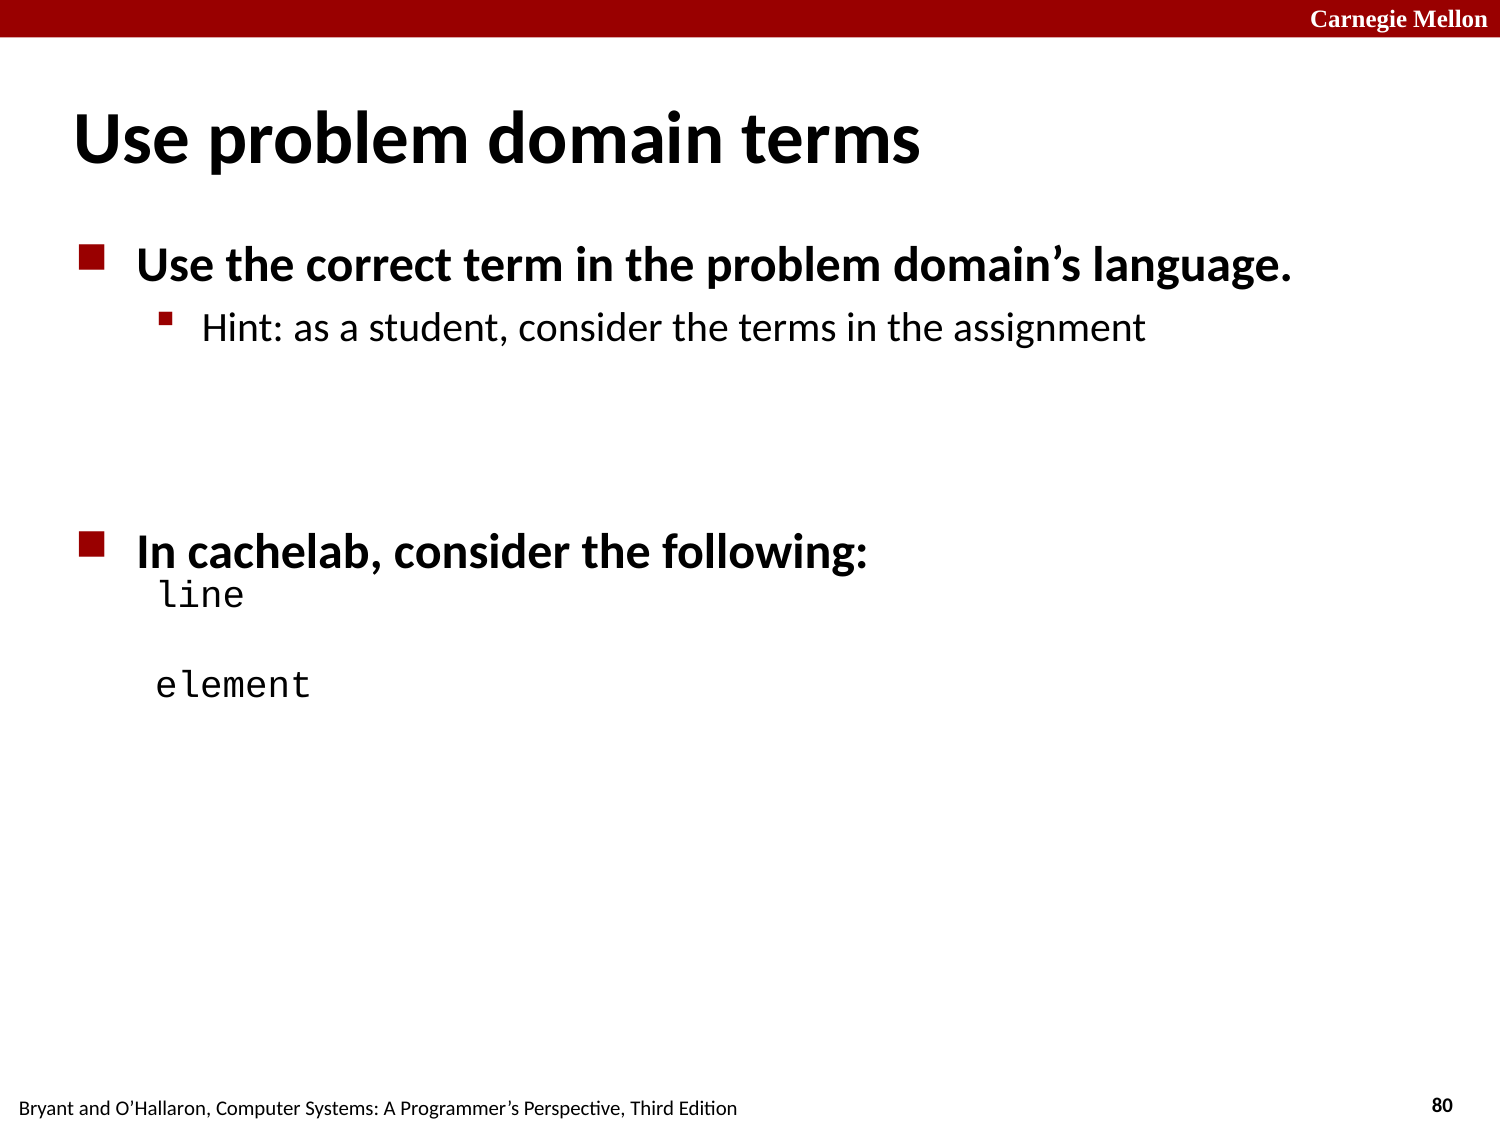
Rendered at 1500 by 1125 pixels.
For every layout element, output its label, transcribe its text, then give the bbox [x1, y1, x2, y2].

title Use problem domain terms [58, 71, 1305, 197]
text_box line element [140, 562, 328, 713]
list Use the correct term in the problem domain’s language. Hint: as a student, consider the terms in the assignment In cachelab, consider the following: [64, 223, 1361, 1040]
